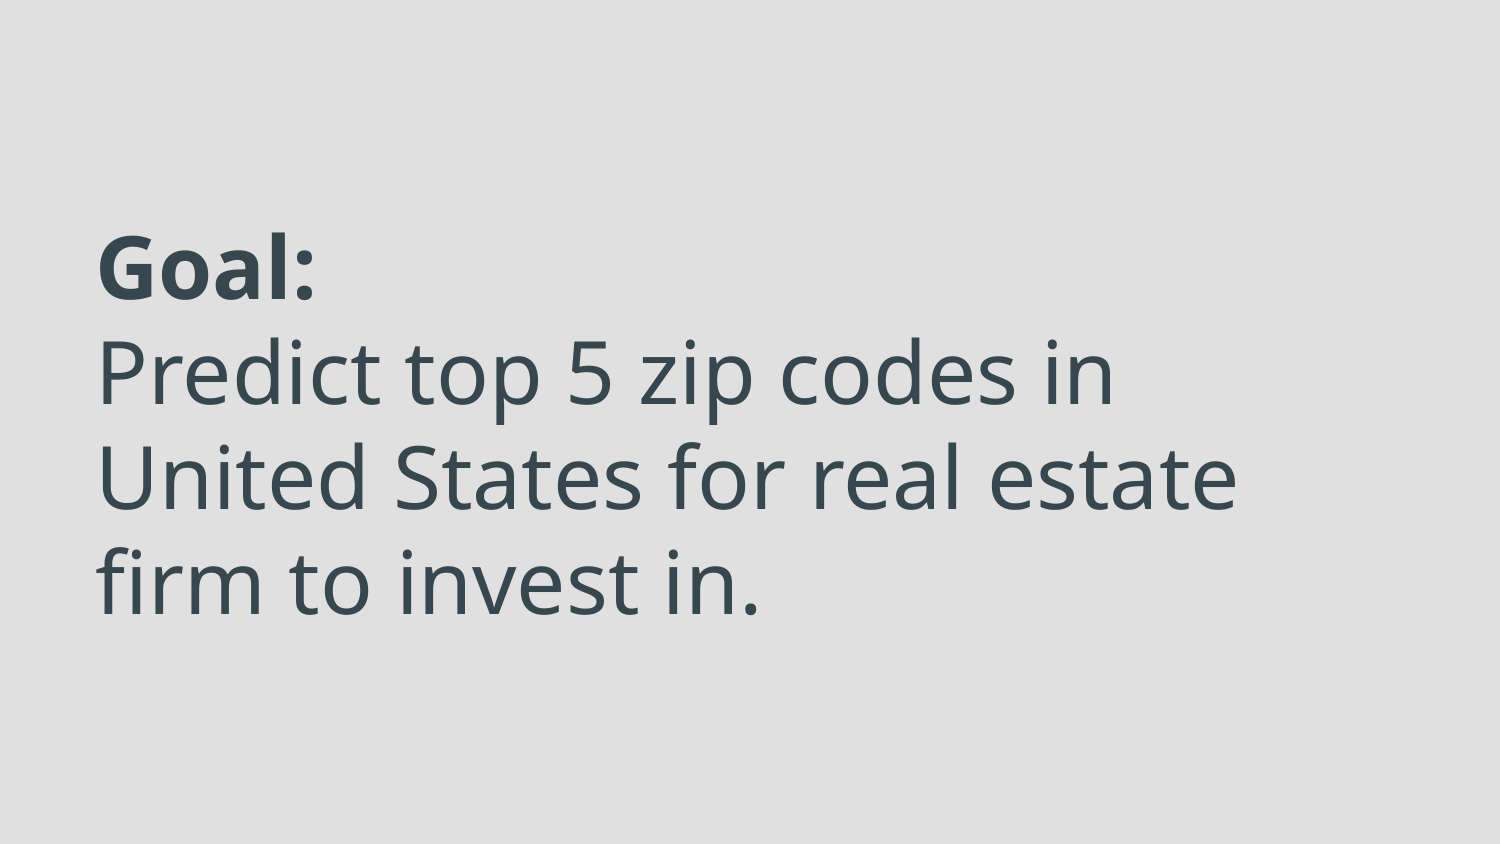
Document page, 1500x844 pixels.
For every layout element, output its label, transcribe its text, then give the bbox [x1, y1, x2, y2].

title Goal: Predict top 5 zip codes in United States for real estate firm to invest in. [80, 86, 1345, 758]
